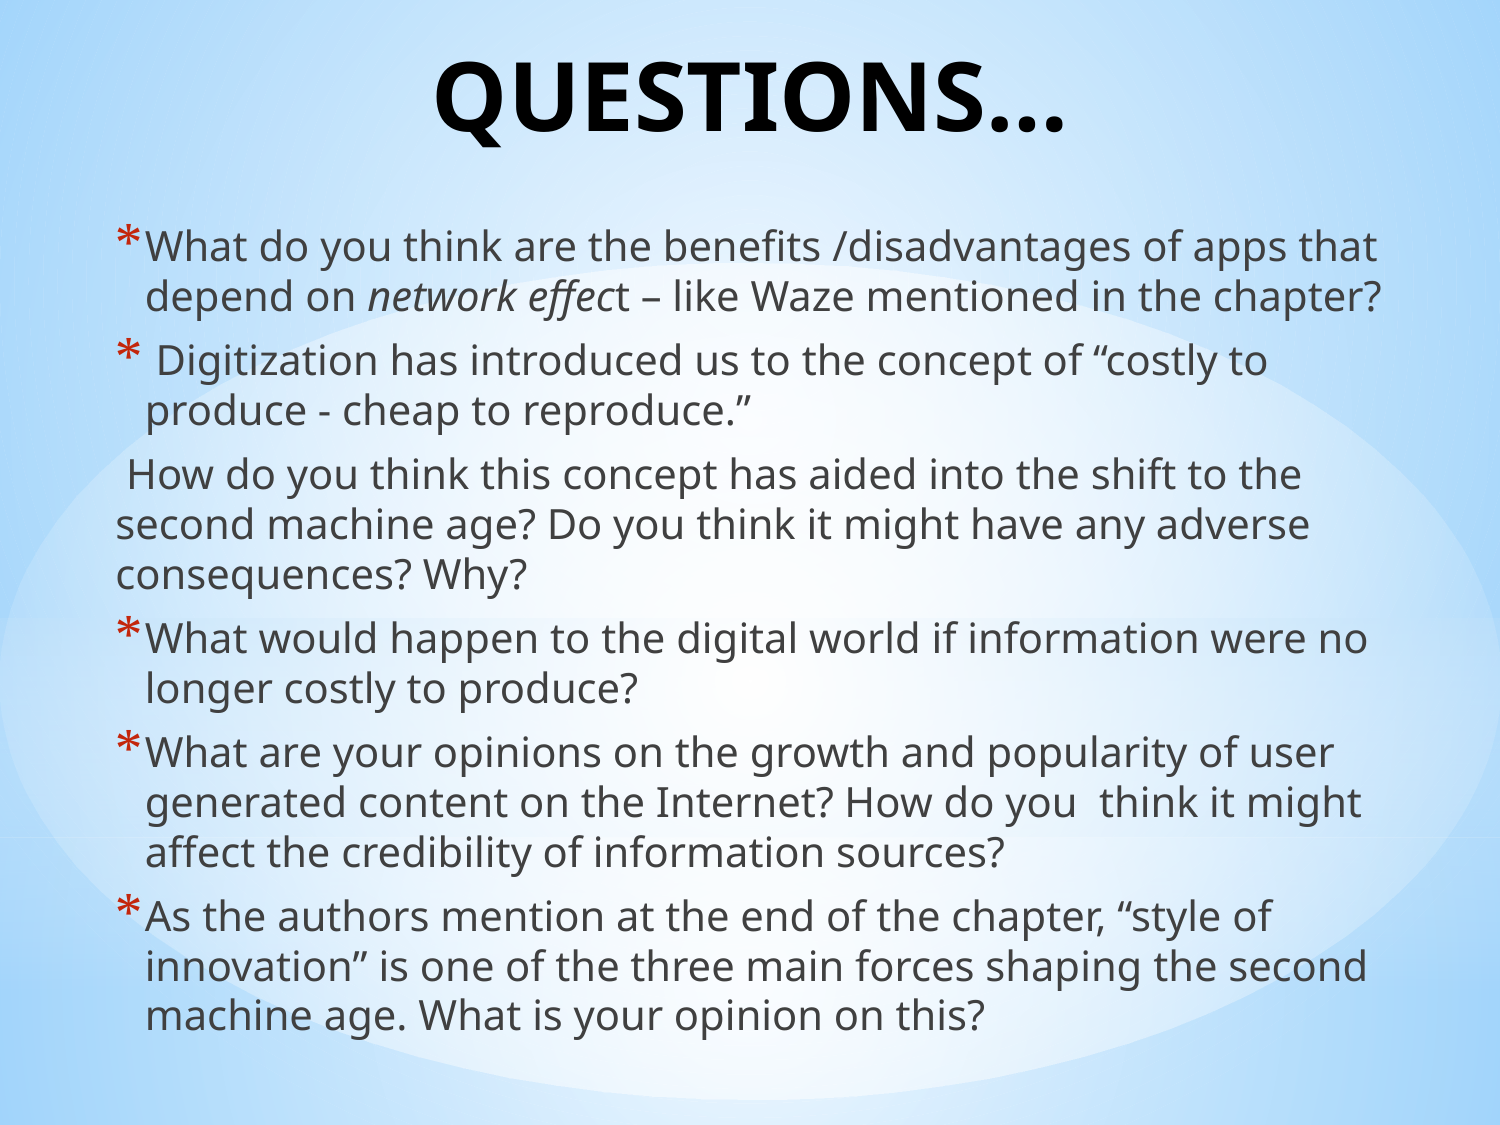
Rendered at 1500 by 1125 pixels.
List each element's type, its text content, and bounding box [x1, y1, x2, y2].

title QUESTIONS… [215, 28, 1285, 212]
list What do you think are the benefits /disadvantages of apps that depend on network effect – like Waze mentioned in the chapter? Digitization has introduced us to the concept of “costly to produce - cheap to reproduce.” How do you think this concept has aided into the shift to the second machine age? Do you think it might have any adverse consequences? Why? What would happen to the digital world if information were no longer costly to produce? What are your opinions on the growth and popularity of user generated content on the Internet? How do you think it might affect the credibility of information sources? As the authors mention at the end of the chapter, “style of innovation” is one of the three main forces shaping the second machine age. What is your opinion on this? [93, 212, 1449, 1054]
